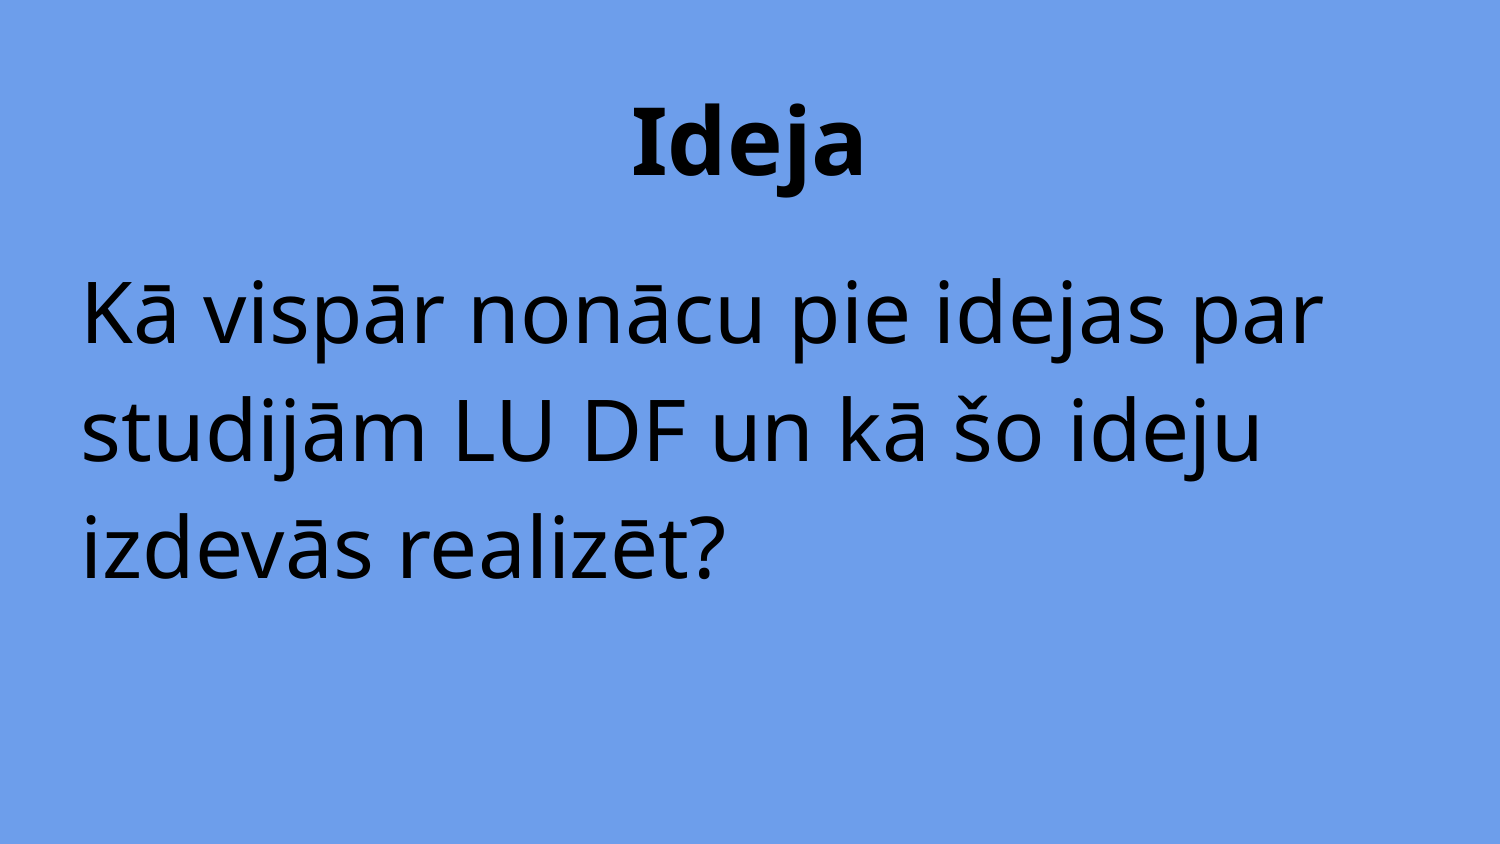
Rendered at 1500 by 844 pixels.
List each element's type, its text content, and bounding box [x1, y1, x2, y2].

title Ideja [51, 66, 1449, 199]
list Kā vispār nonācu pie idejas par studijām LU DF un kā šo ideju izdevās realizēt? [65, 227, 1464, 788]
